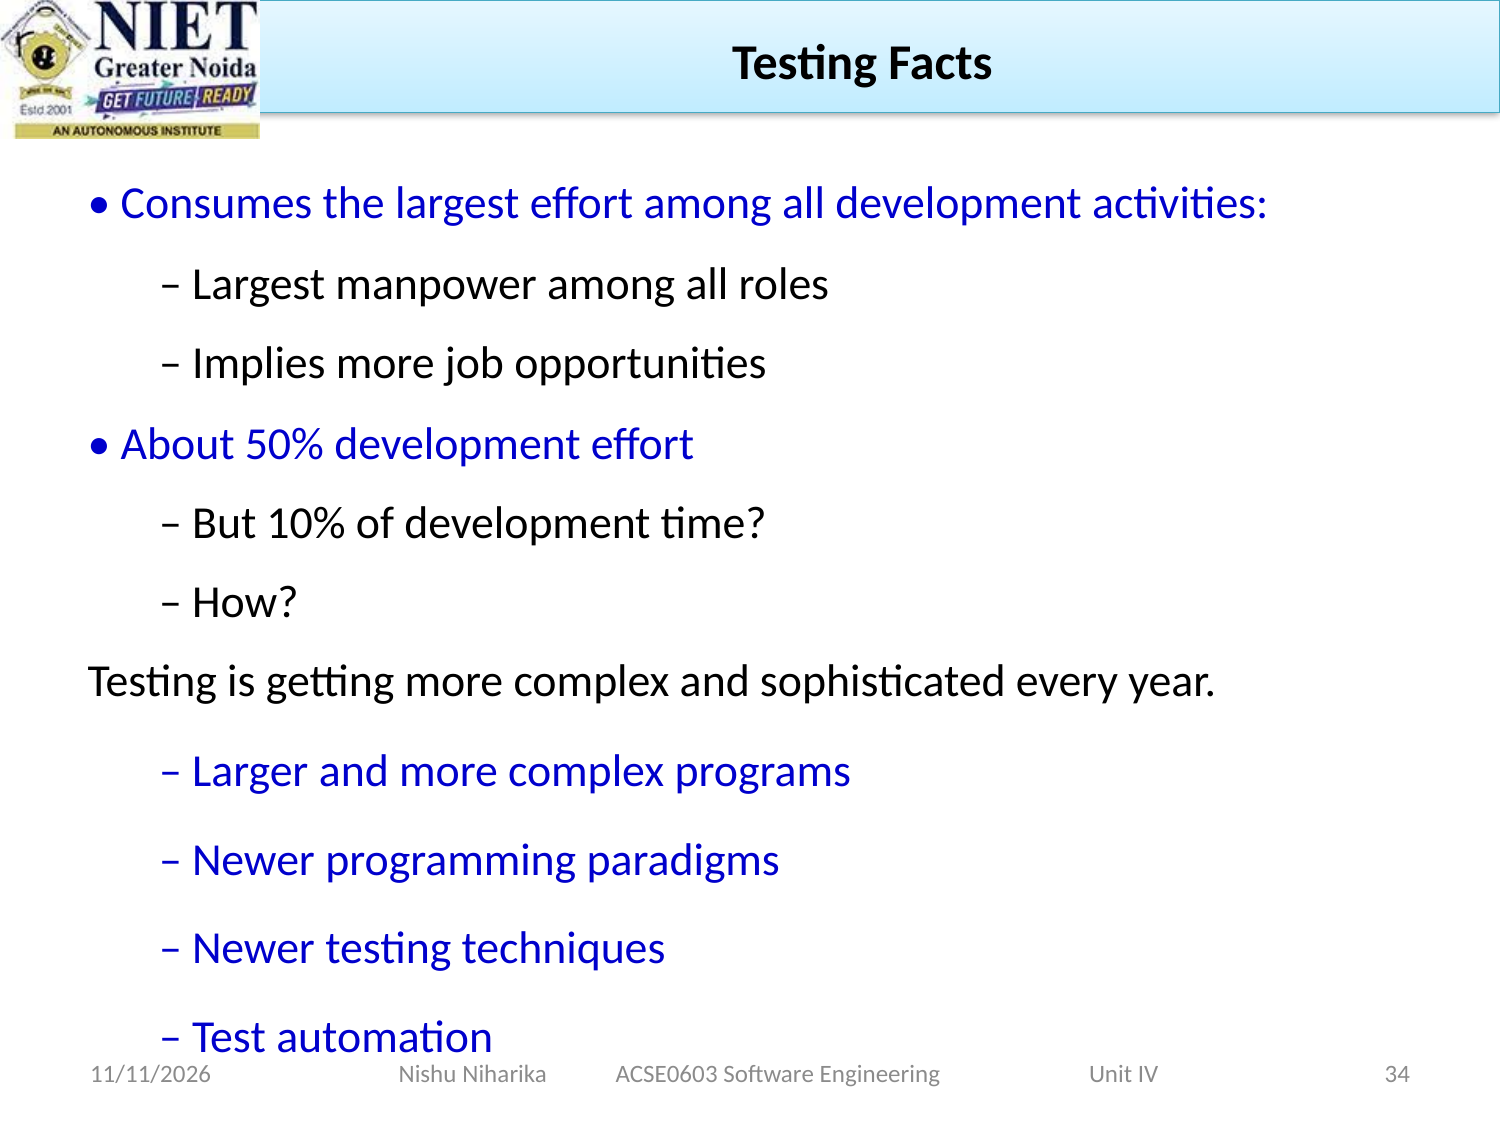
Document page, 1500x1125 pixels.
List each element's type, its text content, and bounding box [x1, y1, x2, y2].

picture [0, 0, 260, 140]
text_box • Consumes the largest effort among all development activities: – Largest manpower among all roles – Implies more job opportunities • About 50% development effort – But 10% of development time? – How? Testing is getting more complex and sophisticated every year. – Larger and more complex programs – Newer programming paradigms – Newer testing techniques – Test automation [87, 162, 1453, 1125]
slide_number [75, 1042, 222, 1103]
footer Nishu Niharika ACSE0603 Software Engineering Unit IV [222, 1042, 1372, 1103]
slide_number 34 [1372, 1042, 1425, 1103]
text_box Testing Facts [260, 0, 1500, 113]
